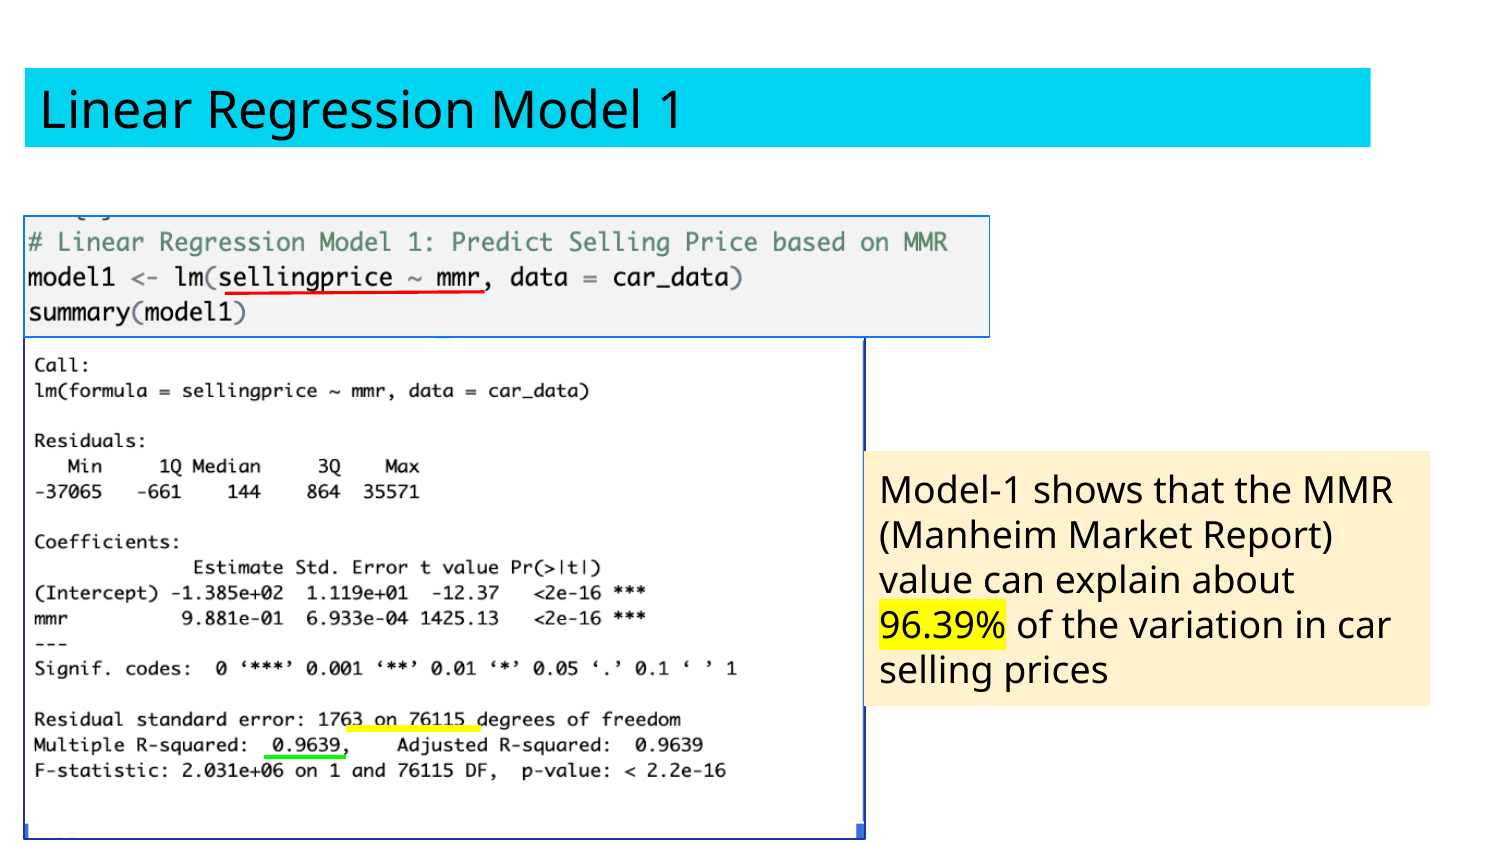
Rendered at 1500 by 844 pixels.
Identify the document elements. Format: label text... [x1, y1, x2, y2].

text_box Model-1 shows that the MMR (Manheim Market Report) value can explain about 96.39% of the variation in car selling prices [868, 451, 1431, 707]
picture [24, 216, 989, 839]
title Linear Regression Model 1 [24, 68, 1371, 148]
